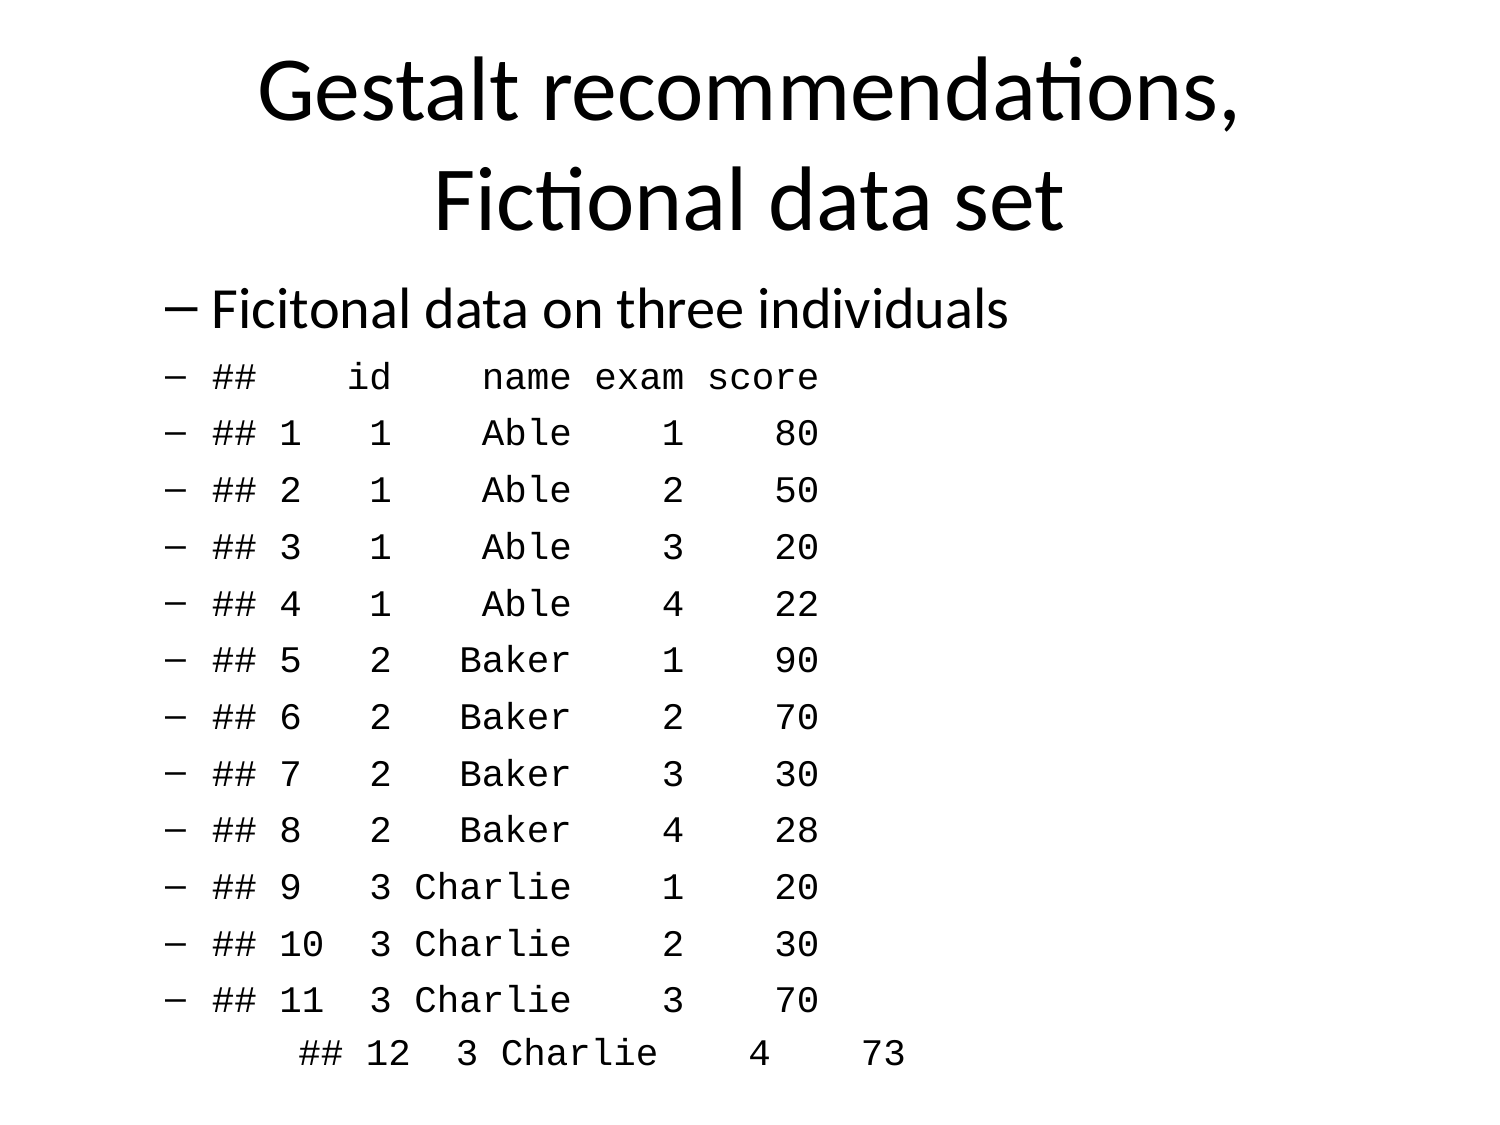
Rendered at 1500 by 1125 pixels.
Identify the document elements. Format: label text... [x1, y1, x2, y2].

list Ficitonal data on three individuals ## id name exam score ## 1 1 Able 1 80 ## 2 1 Able 2 50 ## 3 1 Able 3 20 ## 4 1 Able 4 22 ## 5 2 Baker 1 90 ## 6 2 Baker 2 70 ## 7 2 Baker 3 30 ## 8 2 Baker 4 28 ## 9 3 Charlie 1 20 ## 10 3 Charlie 2 30 ## 11 3 Charlie 3 70 ## 12 3 Charlie 4 73 [75, 262, 1425, 1005]
title Gestalt recommendations, Fictional data set [75, 45, 1425, 233]
